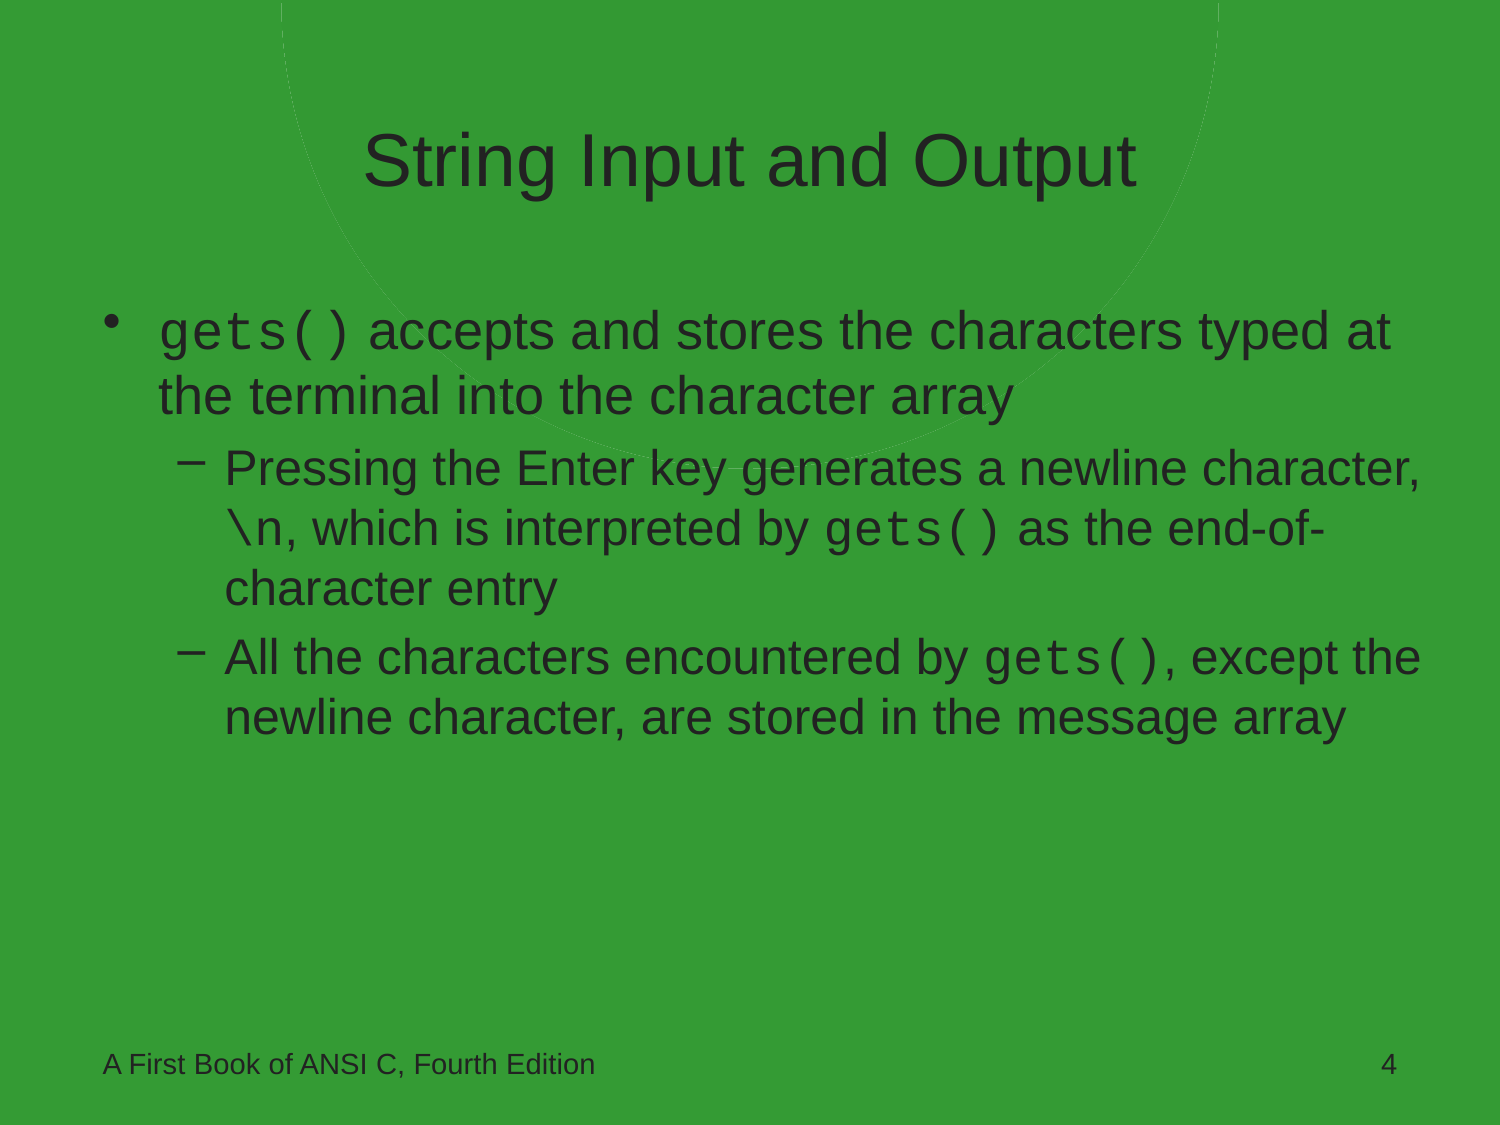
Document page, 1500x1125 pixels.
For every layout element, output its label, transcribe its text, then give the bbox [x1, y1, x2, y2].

slide_number 4 [1074, 1037, 1413, 1101]
title String Input and Output [87, 62, 1413, 250]
footer A First Book of ANSI C, Fourth Edition [87, 1037, 1051, 1101]
list gets() accepts and stores the characters typed at the terminal into the character array Pressing the Enter key generates a newline character, \n, which is interpreted by gets() as the end-of-character entry All the characters encountered by gets(), except the newline character, are stored in the message array [87, 287, 1438, 788]
